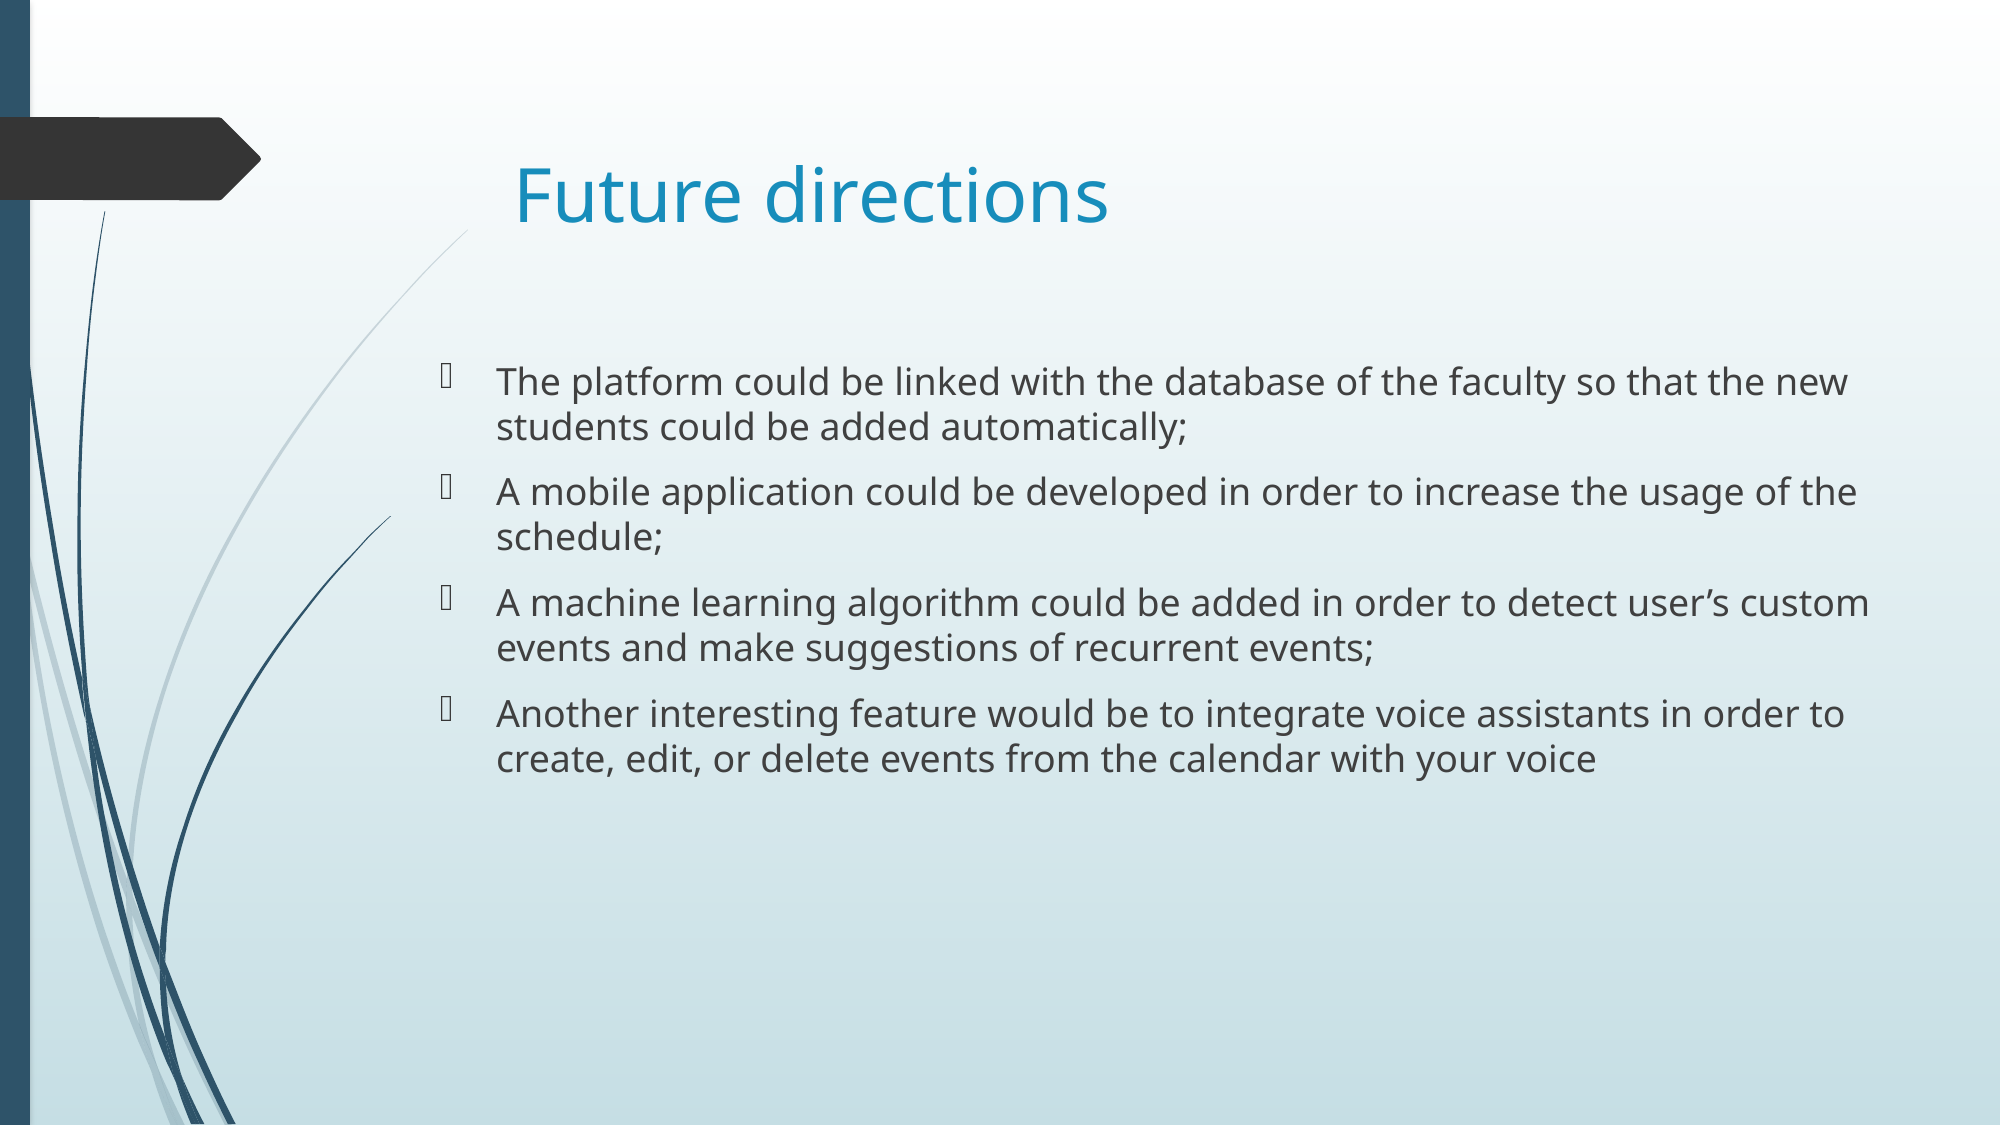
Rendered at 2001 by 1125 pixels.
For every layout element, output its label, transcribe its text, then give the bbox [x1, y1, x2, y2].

title Future directions [498, 139, 1961, 350]
list The platform could be linked with the database of the faculty so that the new students could be added automatically; A mobile application could be developed in order to increase the usage of the schedule; A machine learning algorithm could be added in order to detect user’s custom events and make suggestions of recurrent events; Another interesting feature would be to integrate voice assistants in order to create, edit, or delete events from the calendar with your voice [424, 350, 1888, 970]
